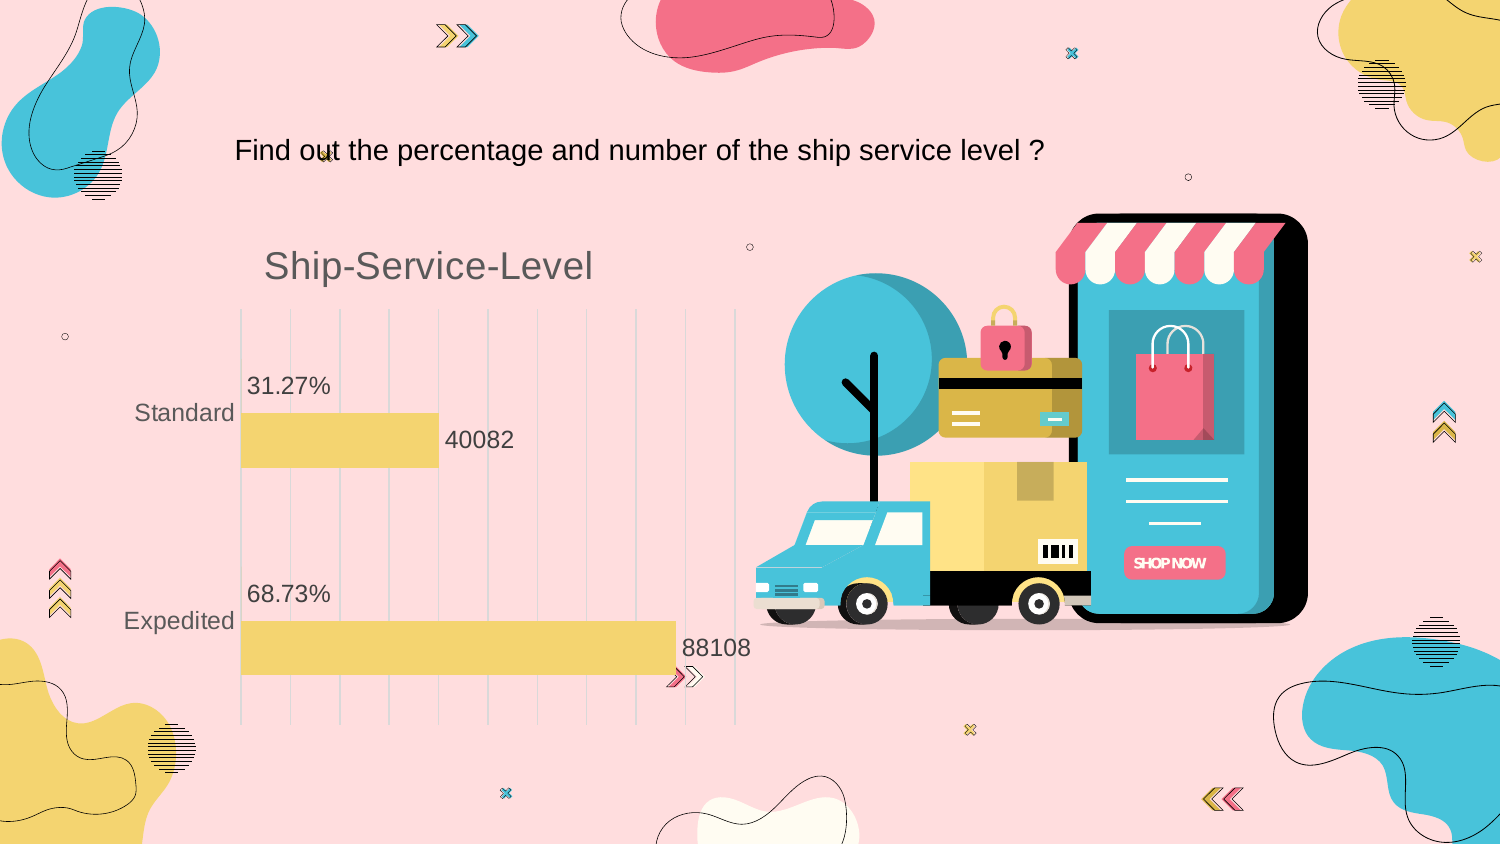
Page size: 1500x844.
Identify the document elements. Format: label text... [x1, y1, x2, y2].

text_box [963, 723, 977, 736]
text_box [319, 150, 334, 163]
chart [110, 213, 753, 736]
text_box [754, 213, 1309, 631]
text_box Find out the percentage and number of the ship service level ? [219, 123, 1116, 174]
